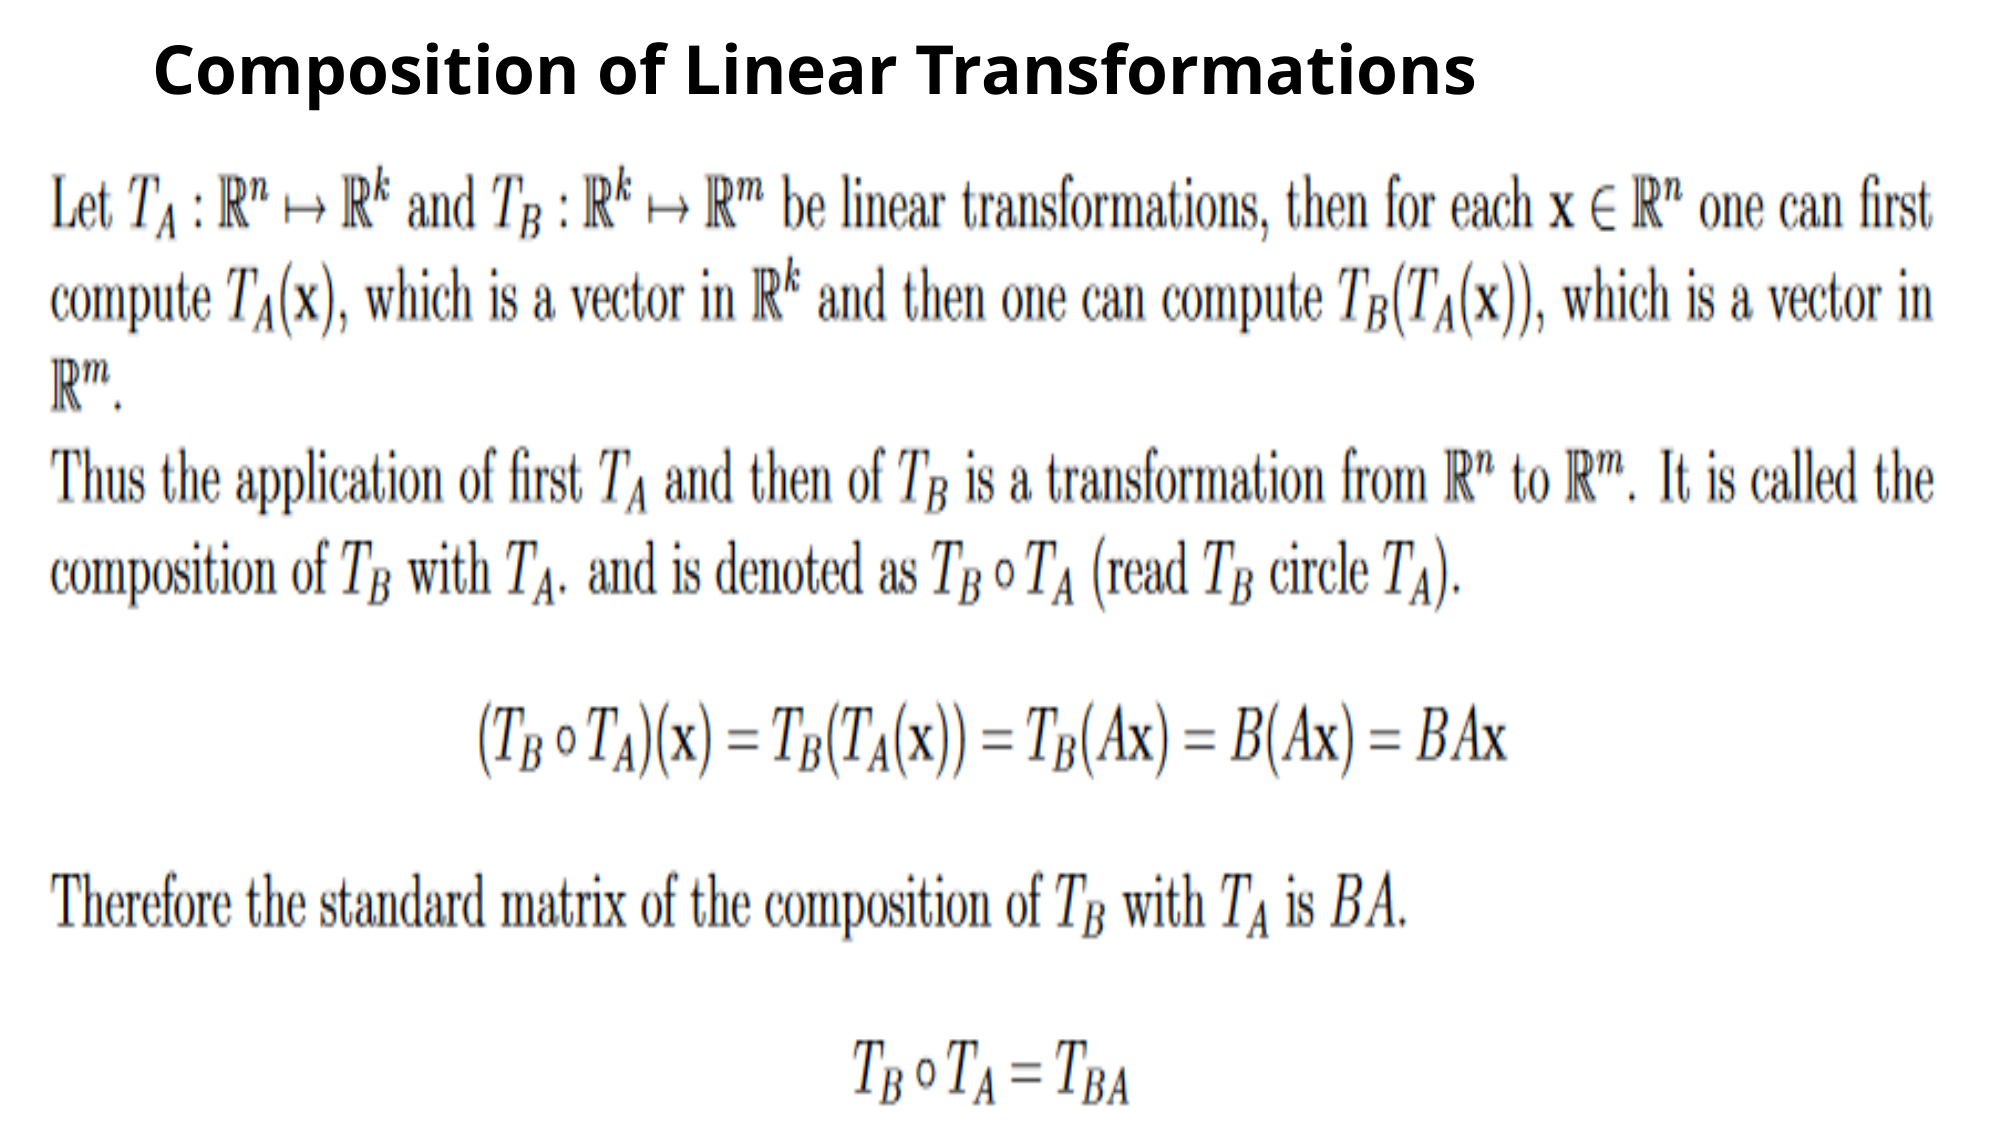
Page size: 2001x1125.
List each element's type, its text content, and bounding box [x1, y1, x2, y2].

picture [0, 160, 2000, 1125]
title Composition of Linear Transformations [137, 27, 1863, 118]
